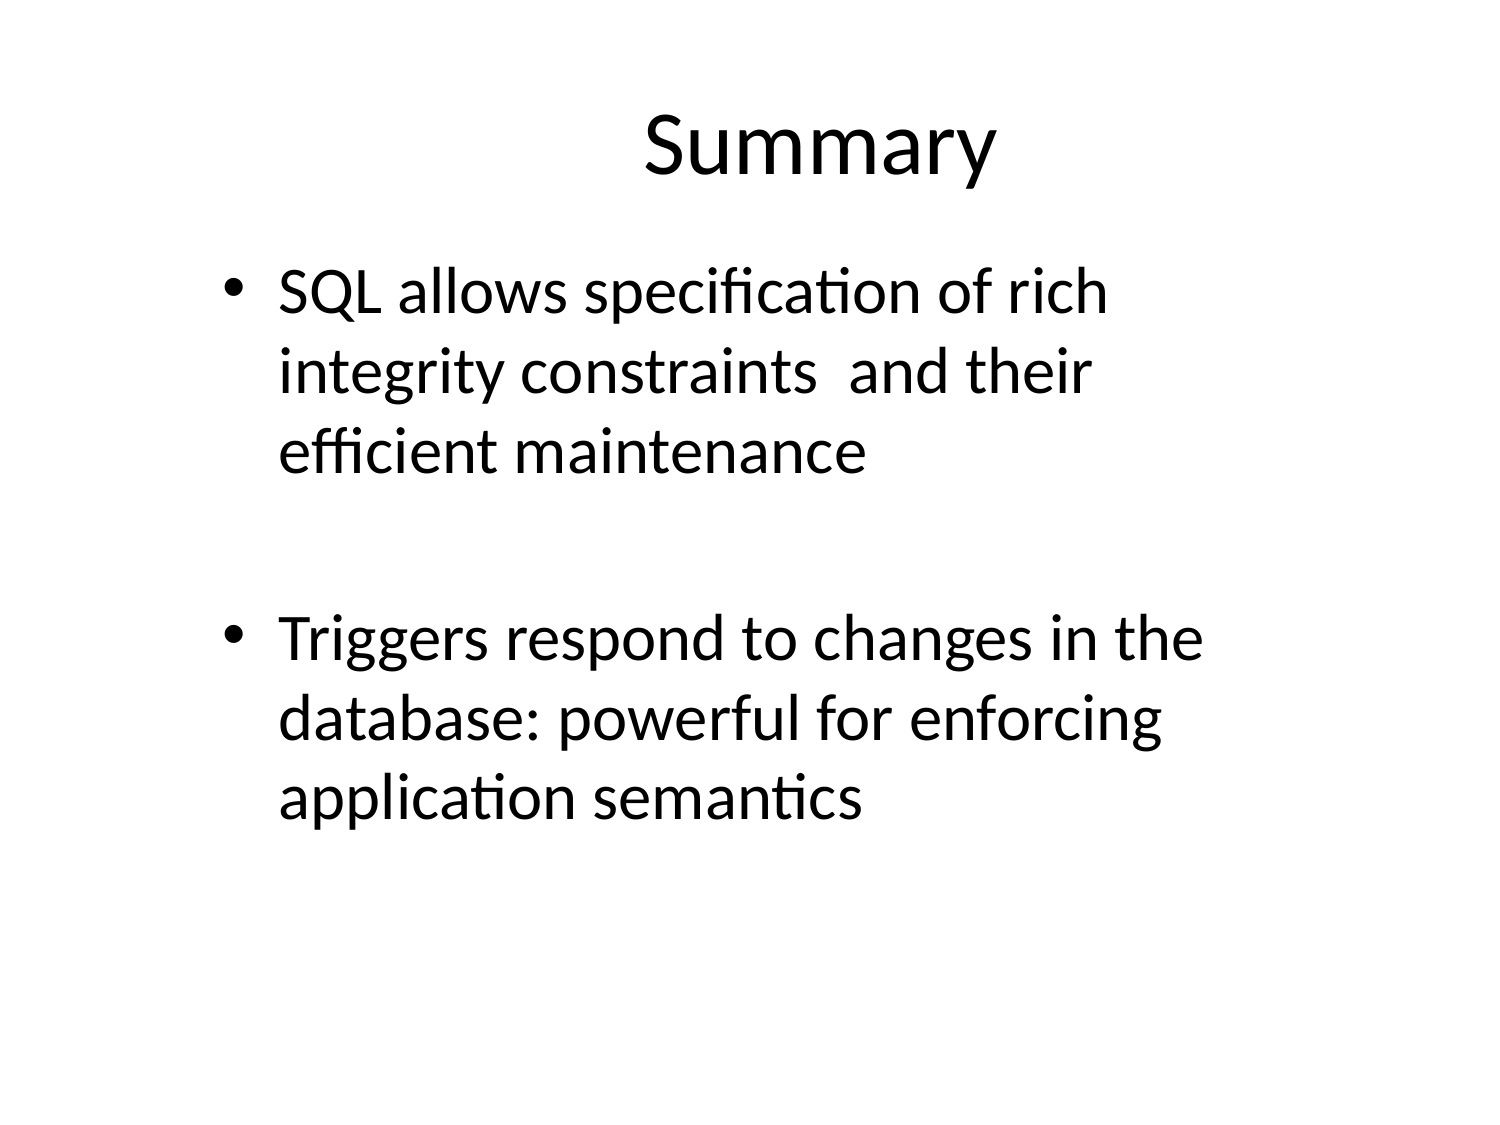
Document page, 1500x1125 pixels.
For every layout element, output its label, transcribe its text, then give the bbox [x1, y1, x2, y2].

list SQL allows specification of rich integrity constraints and their efficient maintenance Triggers respond to changes in the database: powerful for enforcing application semantics [207, 239, 1321, 996]
title Summary [183, 46, 1459, 229]
